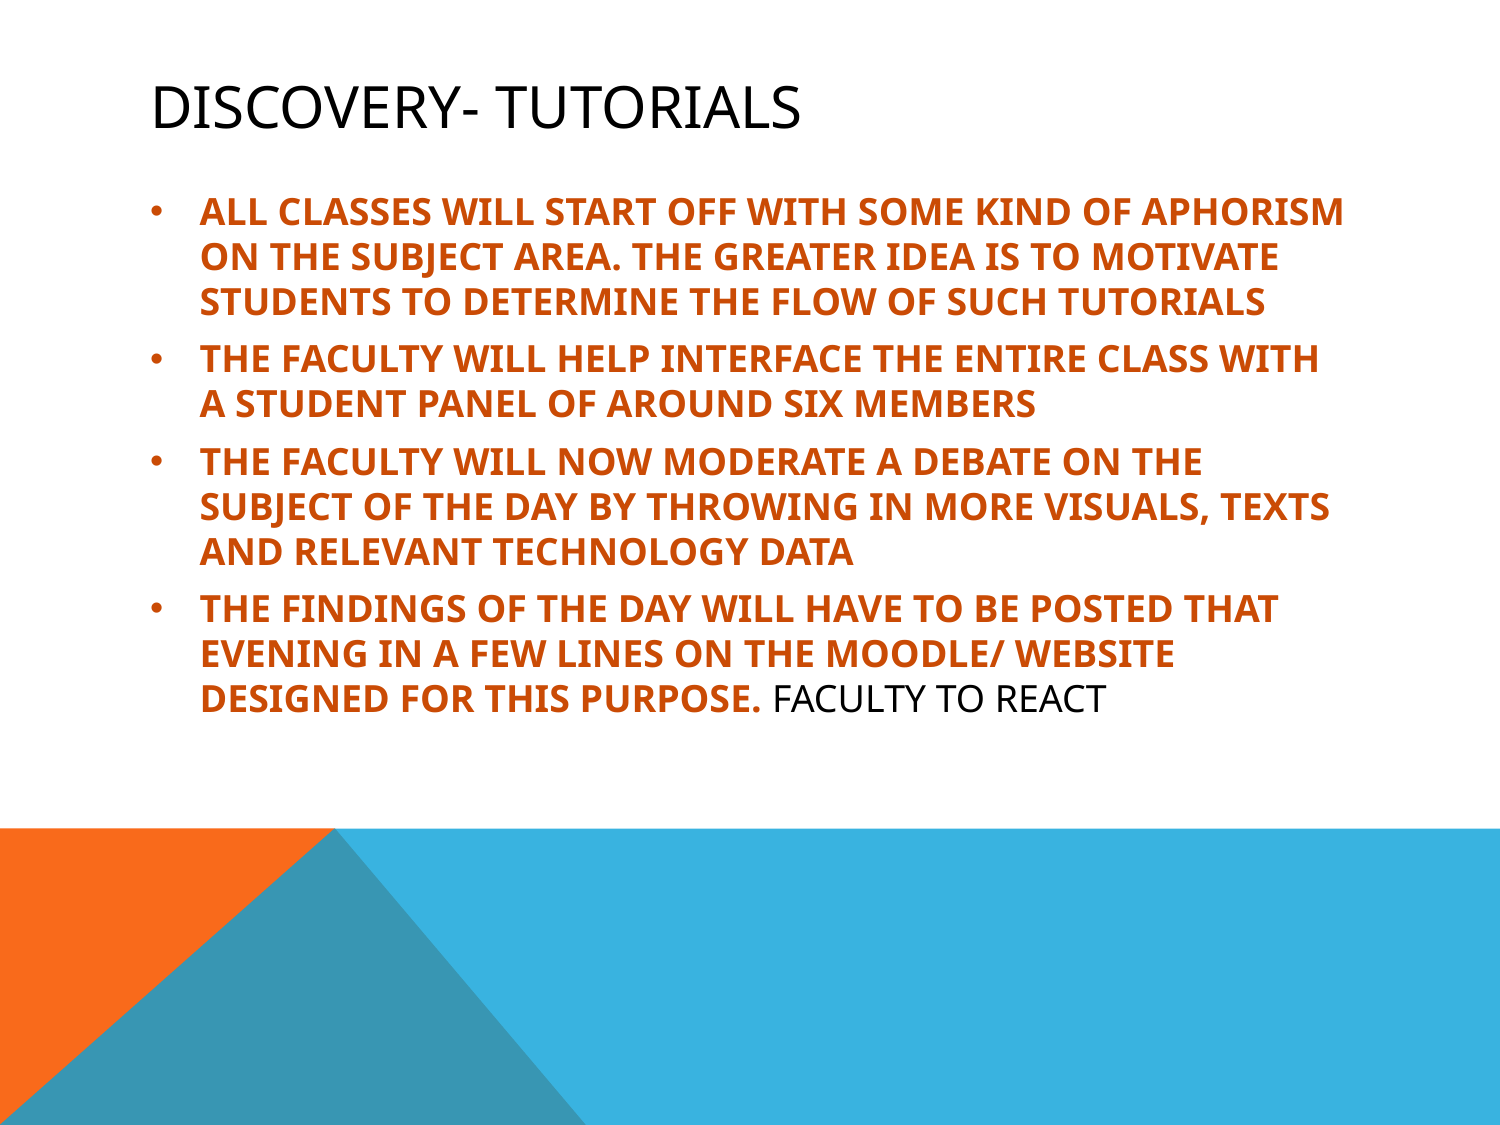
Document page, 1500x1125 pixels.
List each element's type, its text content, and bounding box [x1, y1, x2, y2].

list ALL CLASSES WILL START OFF WITH SOME KIND OF APHORISM ON THE SUBJECT AREA. THE GREATER IDEA IS TO MOTIVATE STUDENTS TO DETERMINE THE FLOW OF SUCH TUTORIALS THE FACULTY WILL HELP INTERFACE THE ENTIRE CLASS WITH A STUDENT PANEL OF AROUND SIX MEMBERS THE FACULTY WILL NOW MODERATE A DEBATE ON THE SUBJECT OF THE DAY BY THROWING IN MORE VISUALS, TEXTS AND RELEVANT TECHNOLOGY DATA THE FINDINGS OF THE DAY WILL HAVE TO BE POSTED THAT EVENING IN A FEW LINES ON THE MOODLE/ WEBSITE DESIGNED FOR THIS PURPOSE. FACULTY TO REACT [135, 180, 1369, 768]
title DISCOVERY- TUTORIALS [135, 60, 1369, 150]
